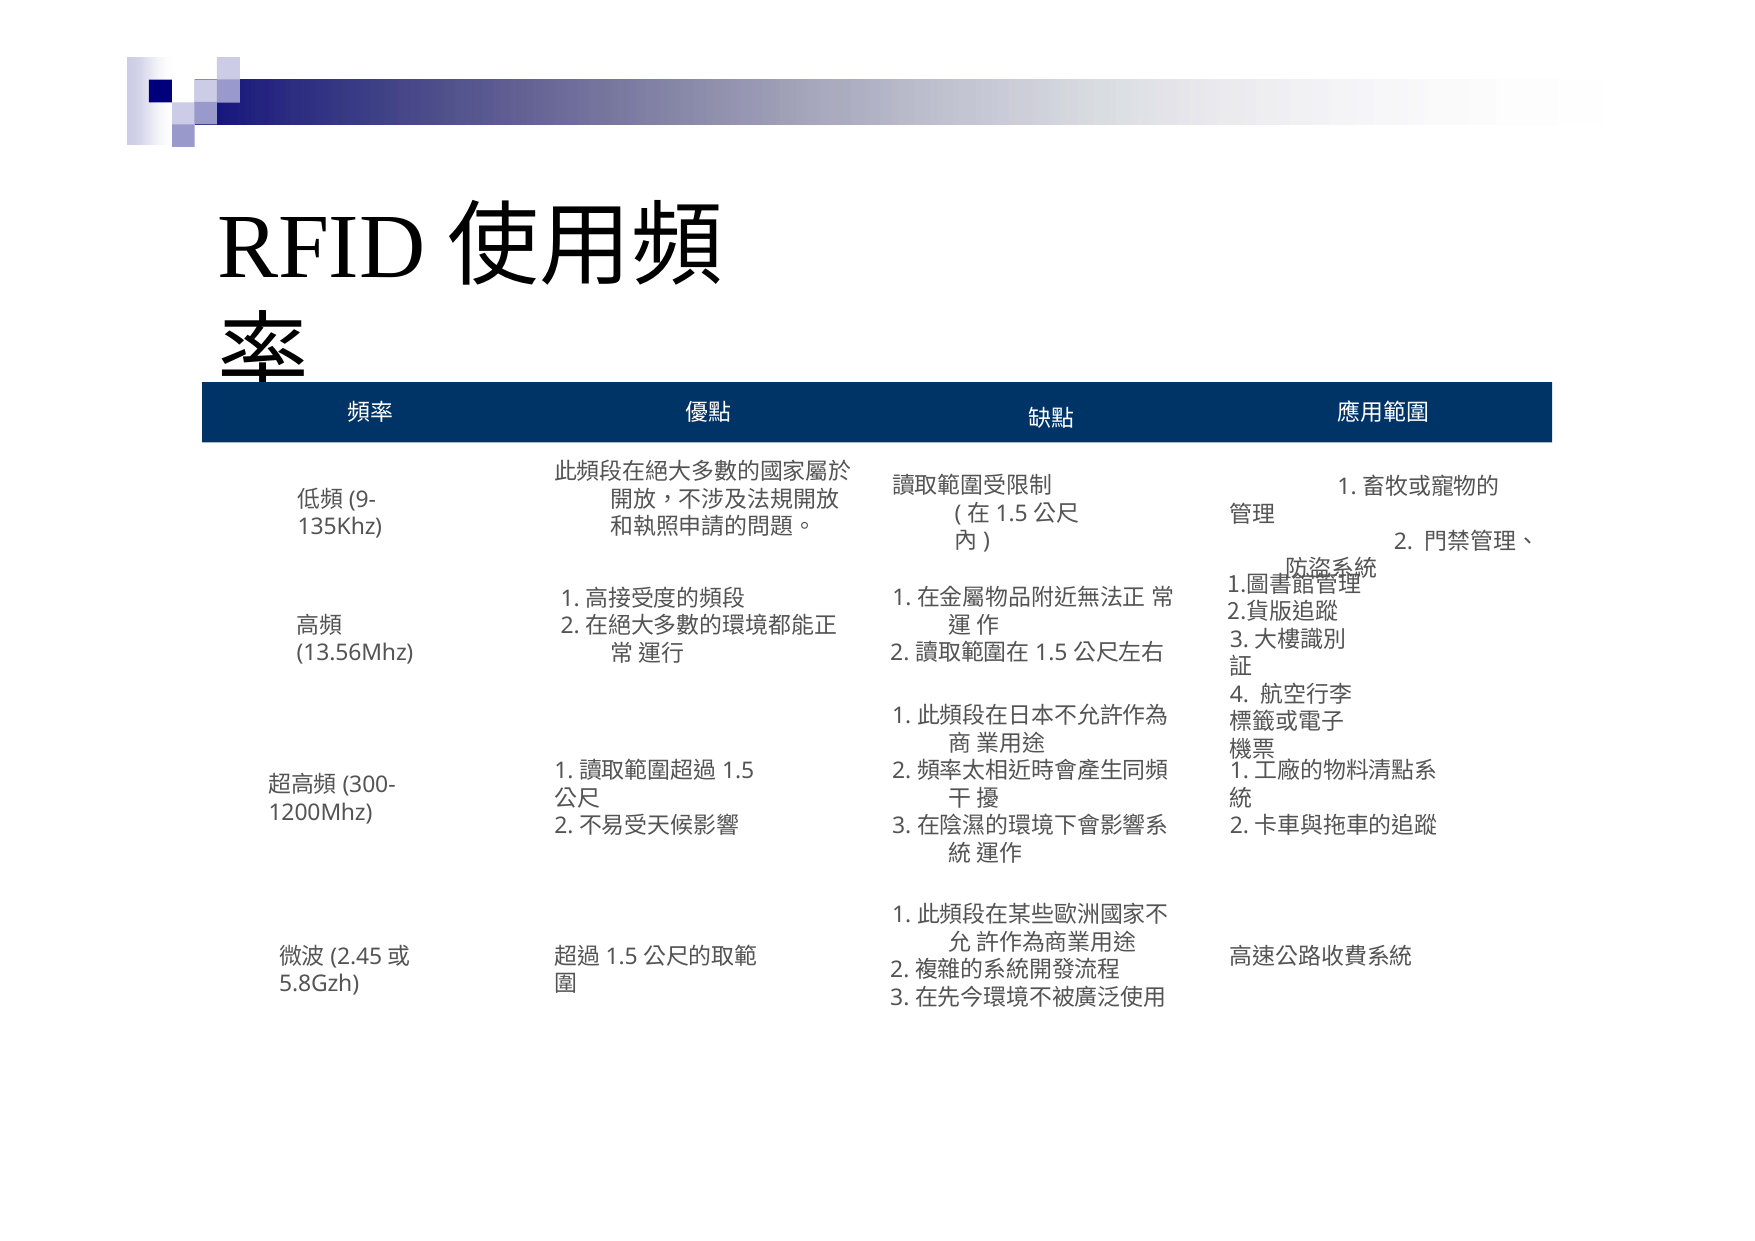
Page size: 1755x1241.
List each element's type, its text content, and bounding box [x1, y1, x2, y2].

text_box 高速公路收費系統 [1227, 941, 1415, 969]
text_box 圖書館管理 貨版追蹤 3.大樓識別証 4. 航空行李標籤或電子機票 [1227, 569, 1506, 762]
text_box 1.高接受度的頻段 2.在絕大多數的環境都能正常 運行 [558, 583, 854, 666]
text_box 此頻段在絕大多數的國家屬於 開放，不涉及法規開放 和執照申請的問題。 [552, 456, 854, 540]
text_box 1.此頻段在某些歐洲國家不允 許作為商業用途 2.複雜的系統開發流程 3.在先今環境不被廣泛使用 [890, 900, 1185, 1011]
text_box 微波(2.45或5.8Gzh) [277, 941, 465, 997]
text_box 1.工廠的物料清點系統 2.卡車與拖車的追蹤 [1227, 755, 1454, 839]
text_box 頻率 [347, 397, 396, 426]
text_box 超過1.5公尺的取範圍 [552, 941, 767, 997]
title RFID使用頻率 [215, 186, 795, 382]
text_box 超高頻(300-1200Mhz) [266, 769, 476, 825]
text_box 低頻(9-135Khz) [295, 484, 446, 540]
text_box 1.此頻段在日本不允許作為商 業用途 2.頻率太相近時會產生同頻干 擾 3.在陰濕的環境下會影響系統 運作 [890, 700, 1185, 866]
text_box 缺點 [1028, 403, 1077, 431]
text_box 1.在金屬物品附近無法正 常運 作 2.讀取範圍在1.5公尺左右 [890, 582, 1192, 666]
text_box 應用範圍 1.畜牧或寵物的管理 2. 門禁管理、防盜系統 [1227, 397, 1517, 582]
text_box [202, 382, 1553, 443]
text_box 讀取範圍受限制 (在1.5公尺內) [890, 470, 1090, 554]
text_box 高頻(13.56Mhz) [294, 610, 447, 666]
text_box 1.讀取範圍超過1.5公尺 2.不易受天候影響 [552, 755, 783, 839]
text_box 優點 [685, 397, 734, 426]
picture [127, 57, 174, 145]
picture [217, 79, 1628, 125]
